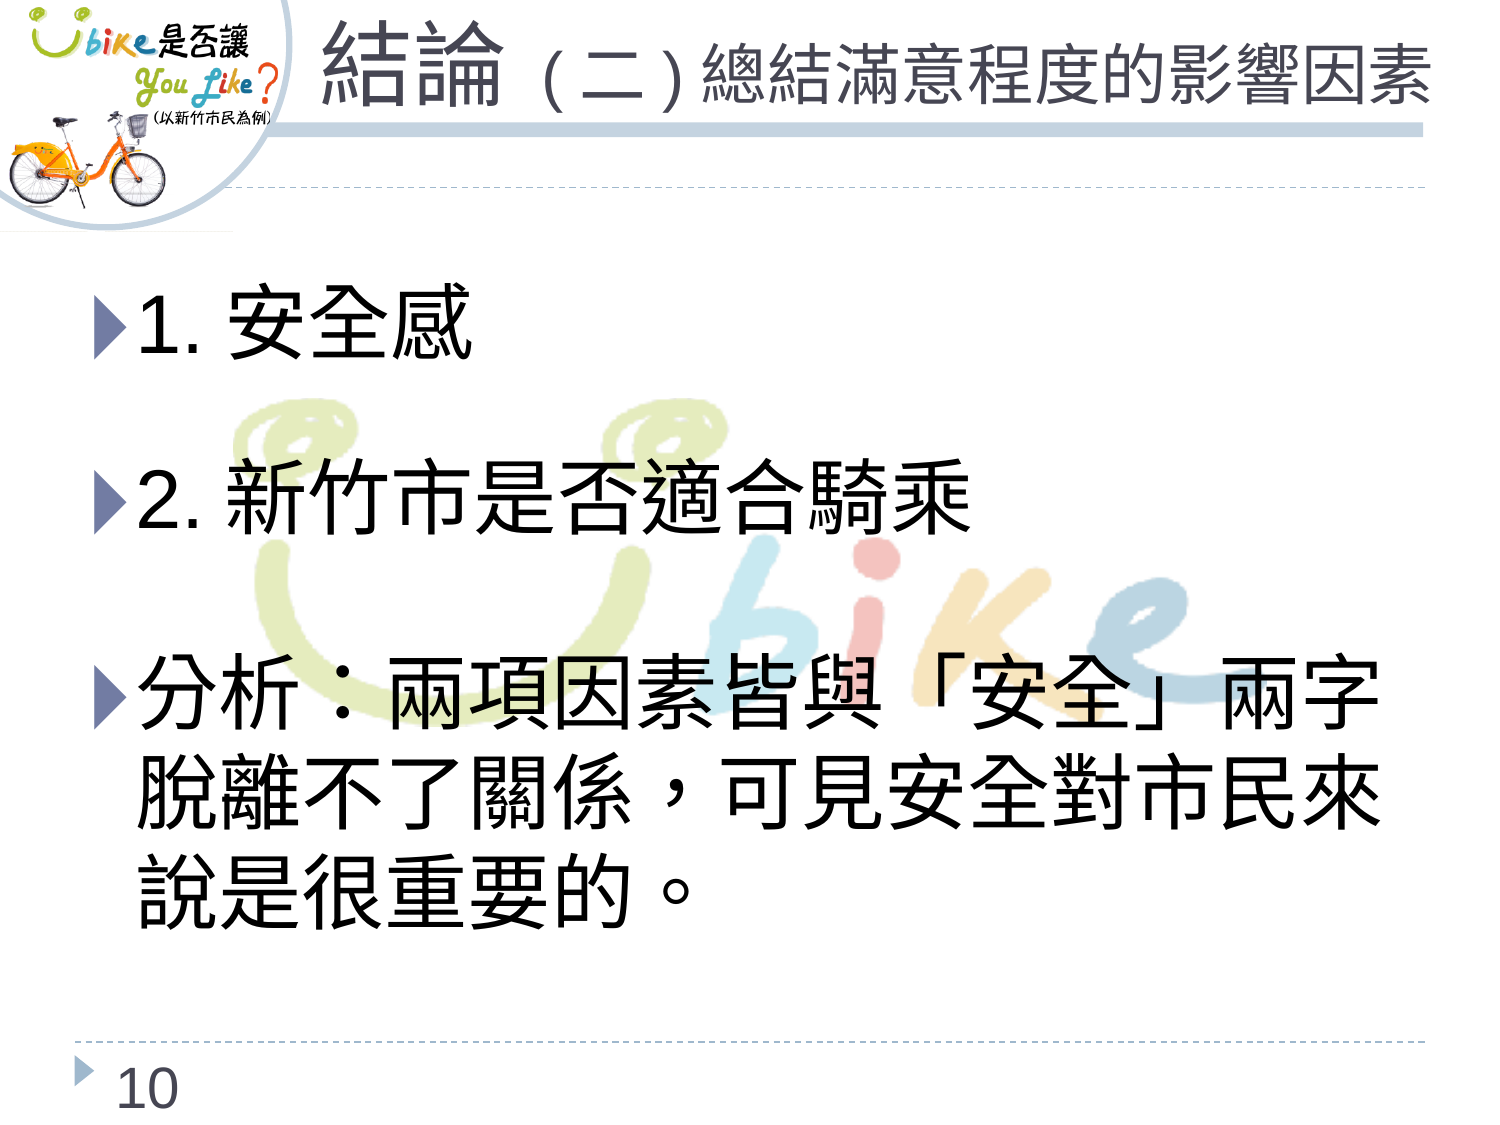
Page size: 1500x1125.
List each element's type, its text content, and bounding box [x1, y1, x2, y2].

list 1.安全感 2.新竹市是否適合騎乘 分析：兩項因素皆與「安全」兩字脫離不了關係，可見安全對市民來說是很重要的。 [75, 262, 1425, 1005]
title 結論 (二)總結滿意程度的影響因素 [304, 0, 1500, 126]
slide_number ‹#› [100, 1042, 426, 1103]
picture [0, 7, 278, 232]
